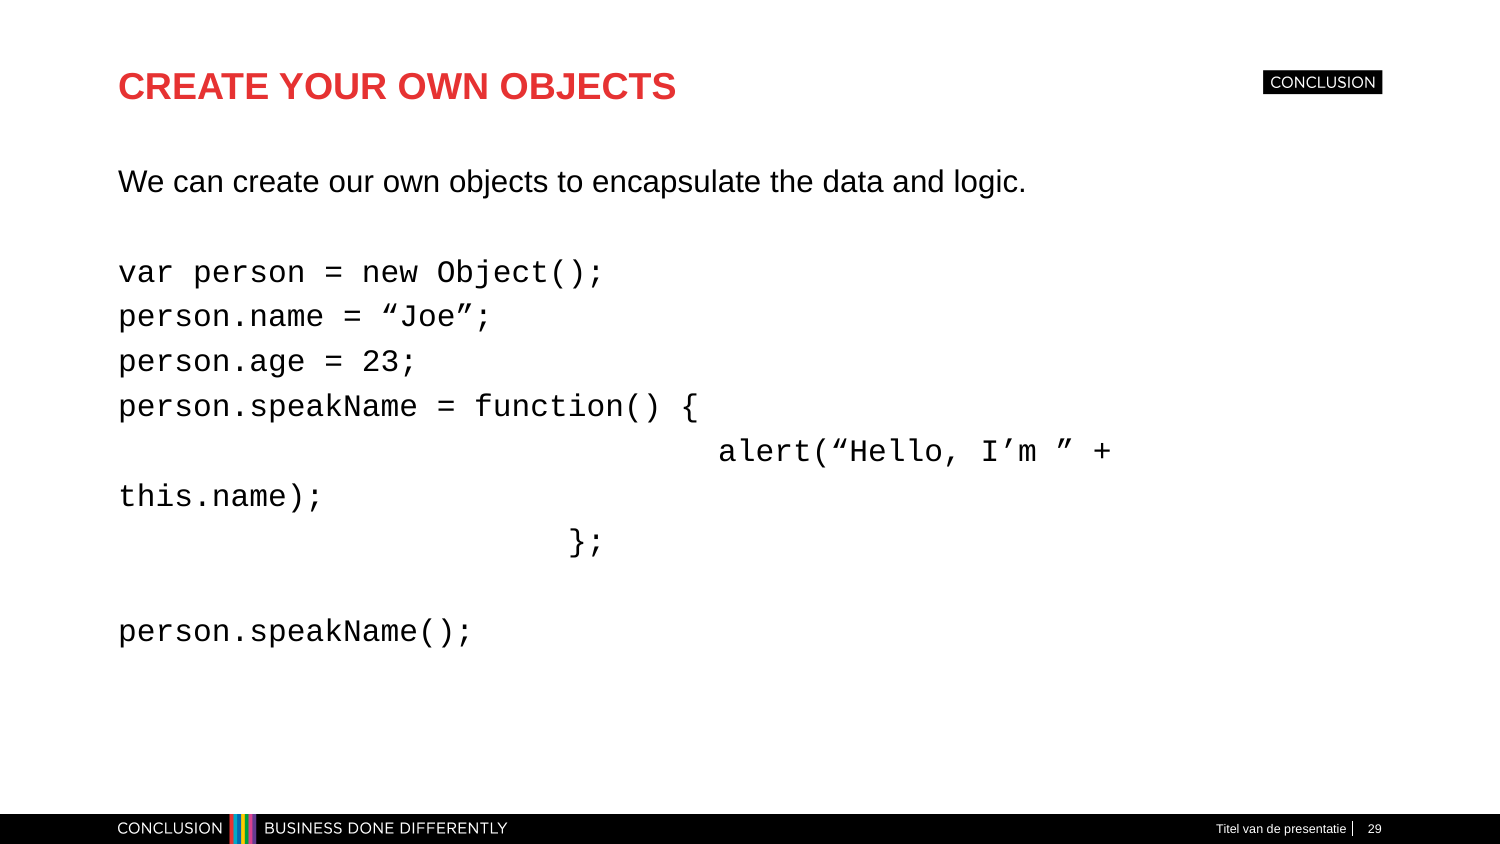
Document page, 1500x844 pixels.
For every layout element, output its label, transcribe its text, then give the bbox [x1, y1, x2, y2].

picture [1205, 58, 1388, 106]
footer Titel van de presentatie [814, 820, 1347, 839]
picture [239, 814, 1500, 844]
picture [0, 814, 236, 844]
list We can create our own objects to encapsulate the data and logic. var person = new Object(); person.name = “Joe”; person.age = 23; person.speakName = function() { alert(“Hello, I’m ” + this.name); }; person.speakName(); [118, 153, 1205, 774]
slide_number 29 [1358, 820, 1382, 839]
title CREATE YOUR OWN OBJECTS [118, 47, 1205, 130]
